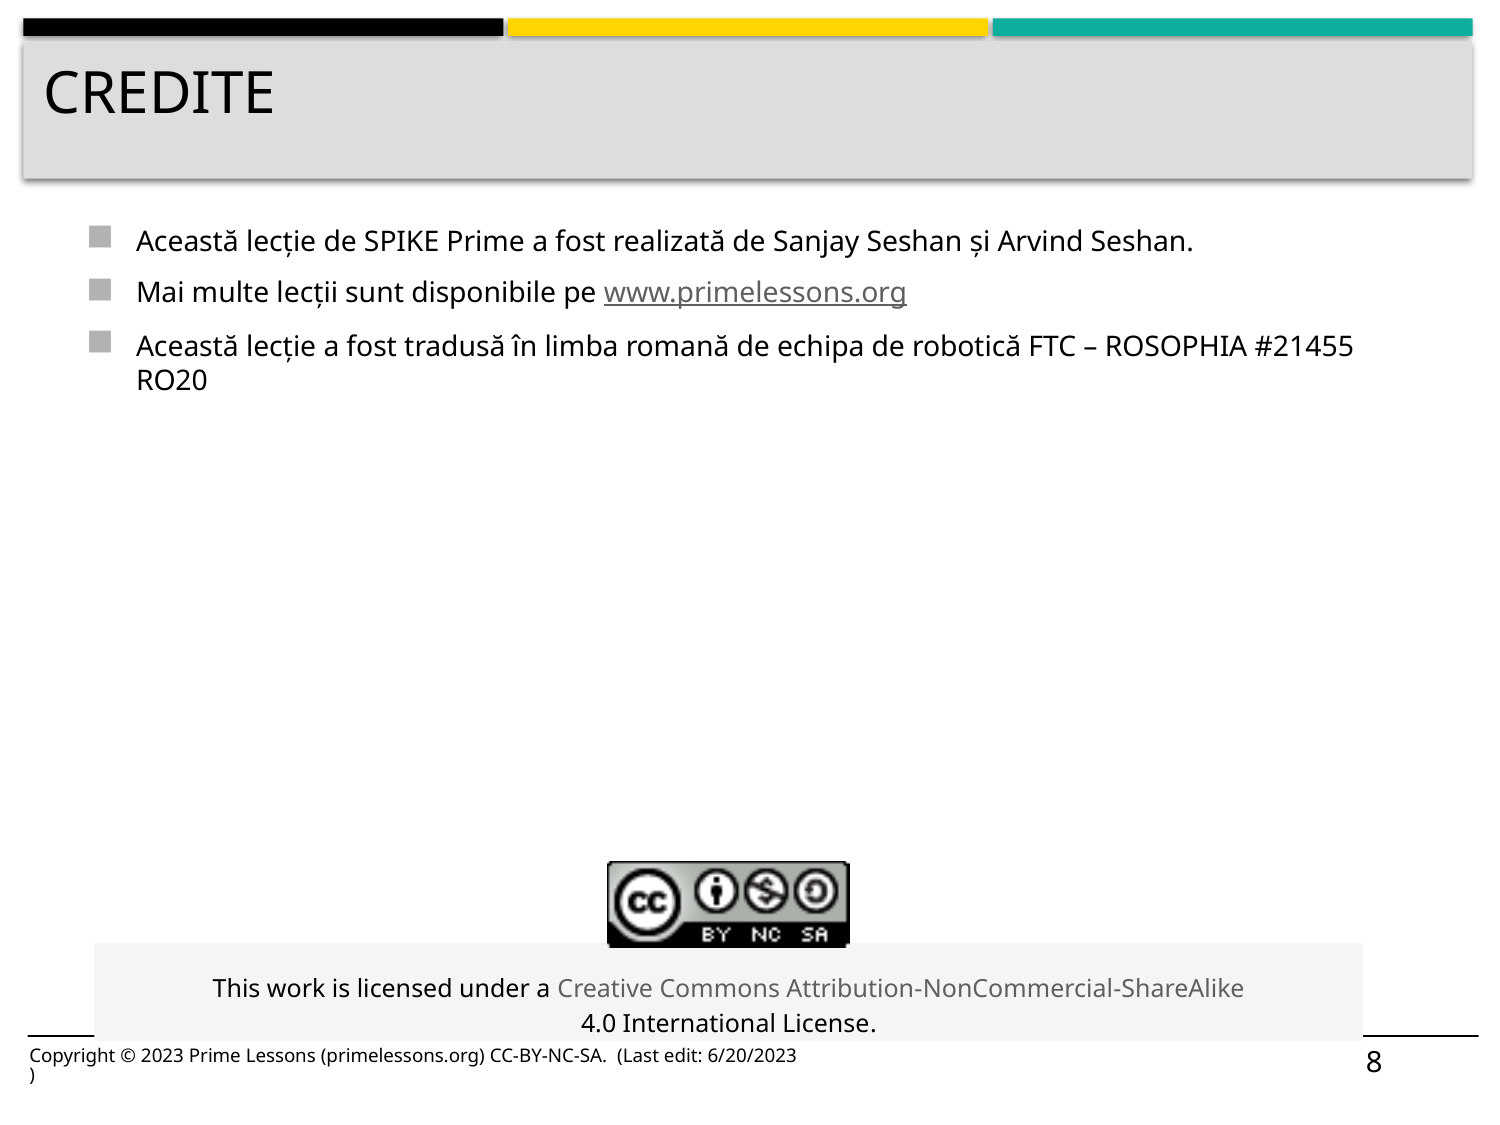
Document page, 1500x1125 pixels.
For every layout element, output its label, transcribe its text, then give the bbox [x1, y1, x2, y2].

slide_number 8 [1351, 1036, 1478, 1097]
title CREDITE [28, 48, 1464, 172]
picture [606, 861, 851, 948]
footer Copyright © 2023 Prime Lessons (primelessons.org) CC-BY-NC-SA. (Last edit: 6/20/2023) [14, 1036, 814, 1097]
list Această lecție de SPIKE Prime a fost realizată de Sanjay Seshan și Arvind Seshan. Mai multe lecții sunt disponibile pe www.primelessons.org Această lecție a fost tradusă în limba romană de echipa de robotică FTC – ROSOPHIA #21455 RO20 [75, 216, 1428, 405]
text_box This work is licensed under a Creative Commons Attribution-NonCommercial-ShareAlike 4.0 International License. [94, 943, 1363, 1041]
